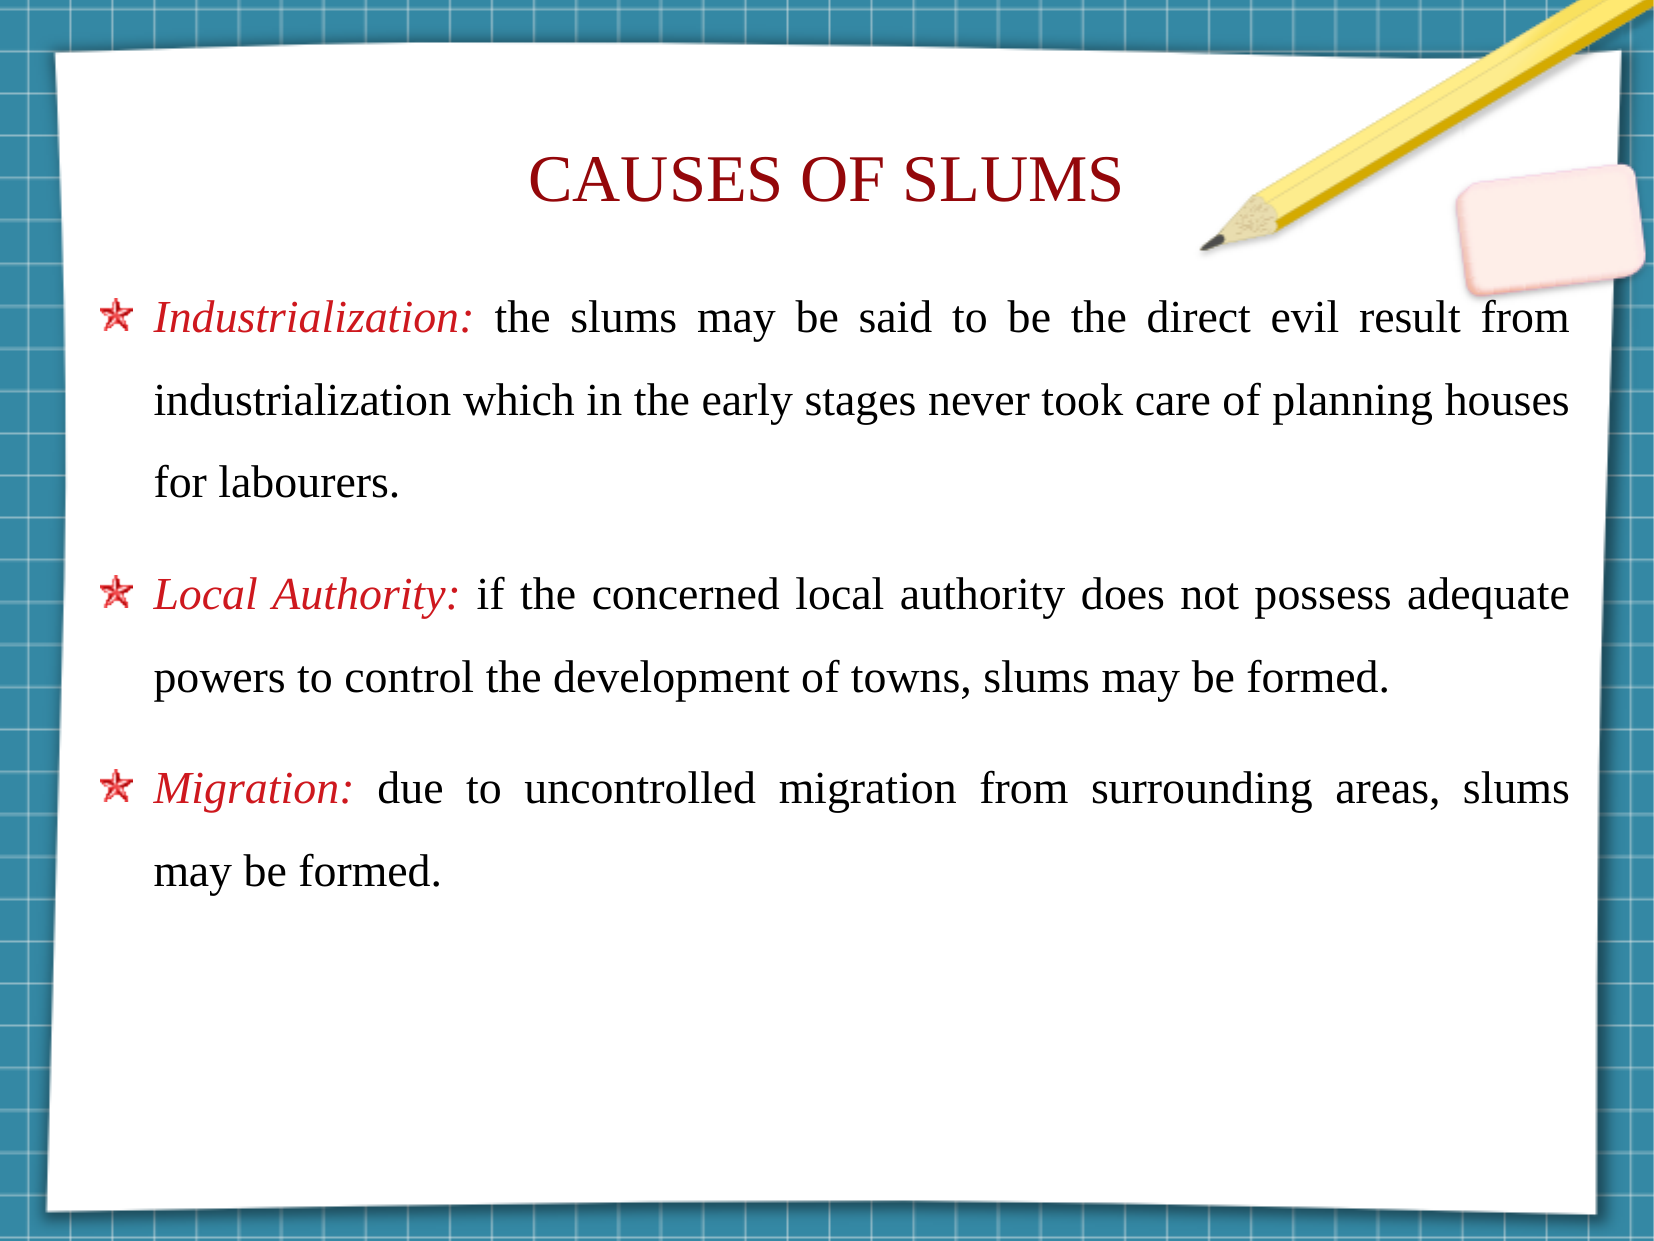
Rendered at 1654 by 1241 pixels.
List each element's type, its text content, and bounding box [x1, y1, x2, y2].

picture [0, 0, 1654, 1241]
text_box CAUSES OF SLUMS [82, 70, 1571, 259]
text_box Industrialization: the slums may be said to be the direct evil result from industrialization which in the early stages never took care of planning houses for labourers. Local Authority: if the concerned local authority does not possess adequate powers to control the development of towns, slums may be formed. Migration: due to uncontrolled migration from surrounding areas, slums may be formed. [82, 259, 1571, 1080]
